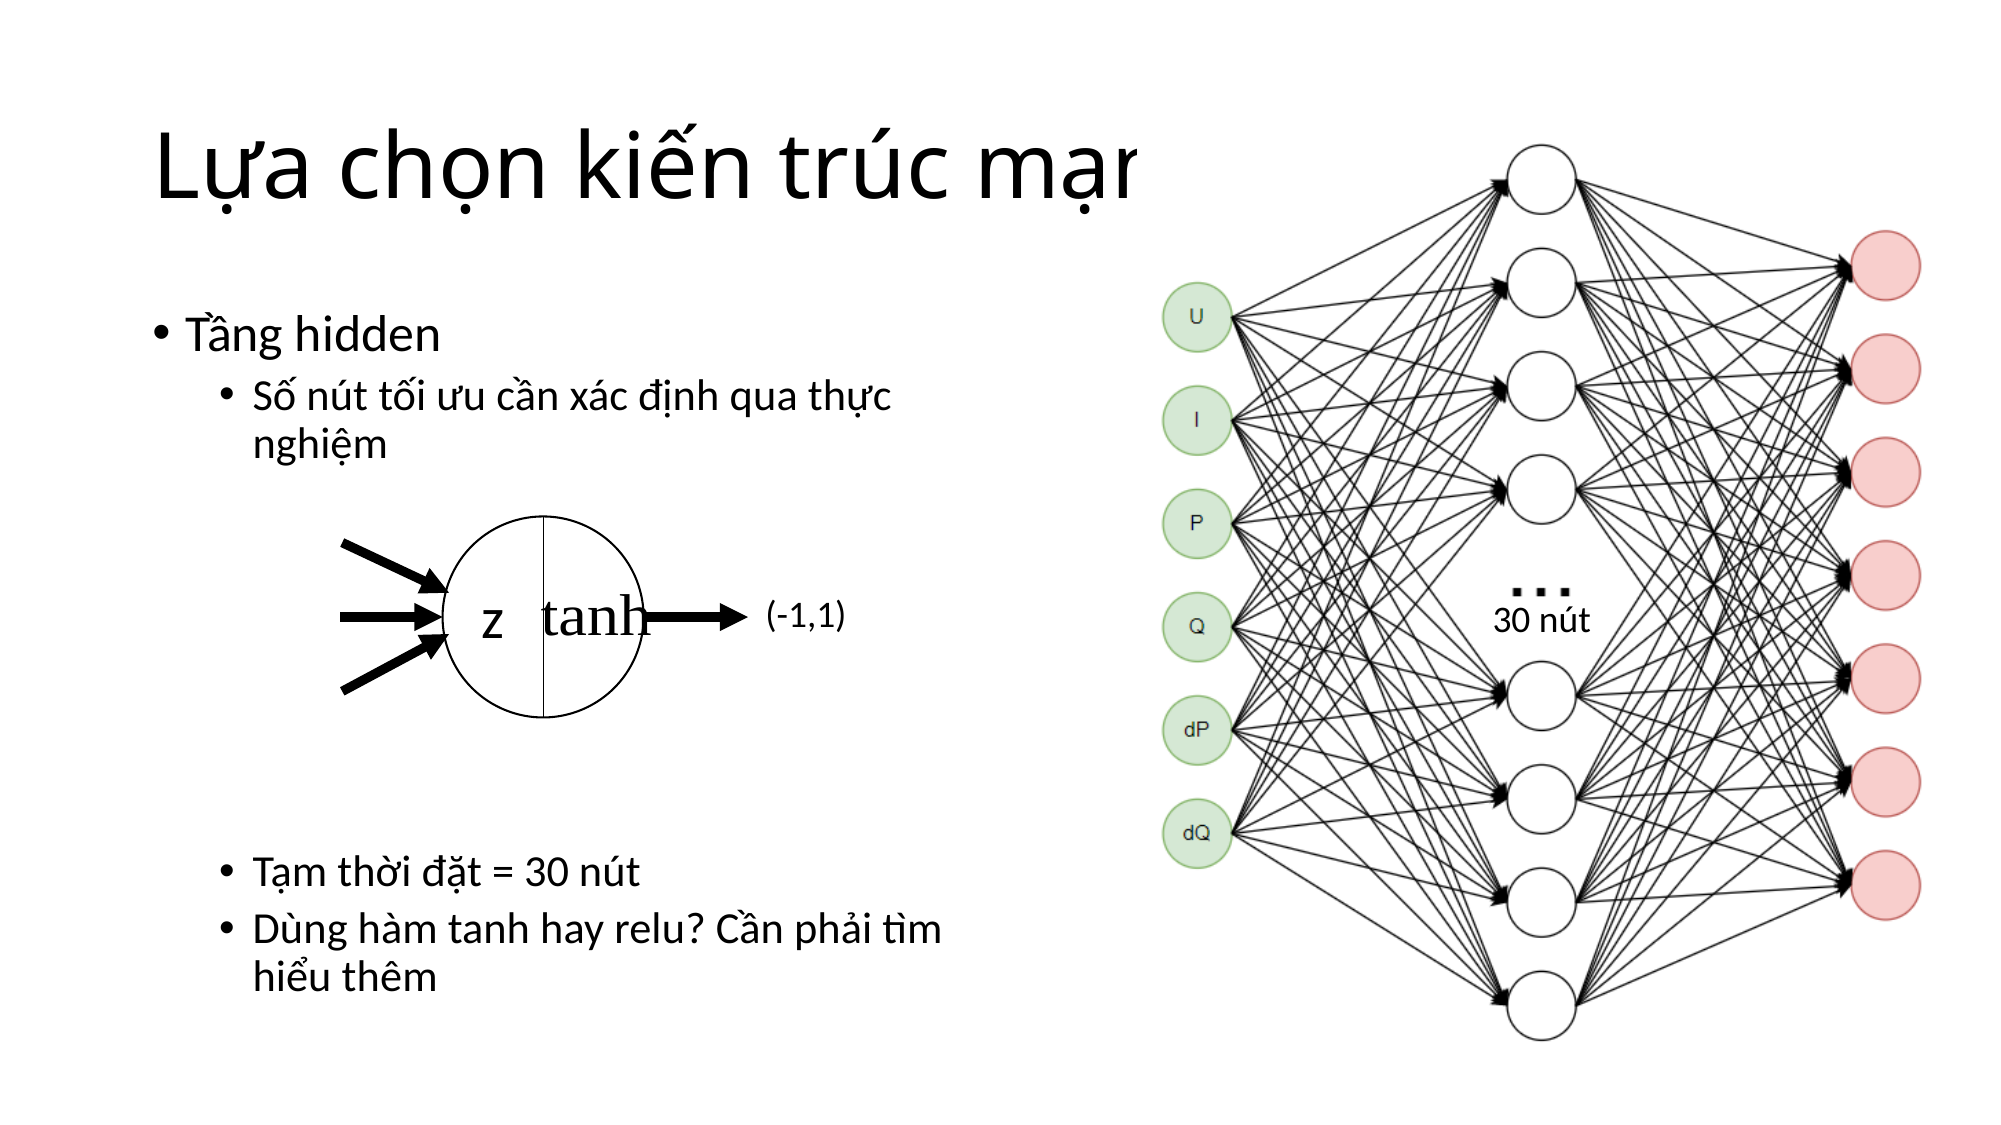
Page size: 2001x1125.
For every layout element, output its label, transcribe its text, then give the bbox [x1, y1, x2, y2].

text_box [342, 542, 449, 593]
text_box (-1,1) [750, 582, 862, 643]
title Lựa chọn kiến trúc mạng [137, 59, 1863, 278]
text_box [342, 633, 449, 692]
text_box [441, 515, 645, 719]
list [1137, 120, 1949, 1066]
text_box z [466, 572, 520, 658]
list Tầng hidden Số nút tối ưu cần xác định qua thực nghiệm Tạm thời đặt = 30 nút Dùng hàm tanh hay relu? Cần phải tìm hiểu thêm [137, 299, 988, 1014]
